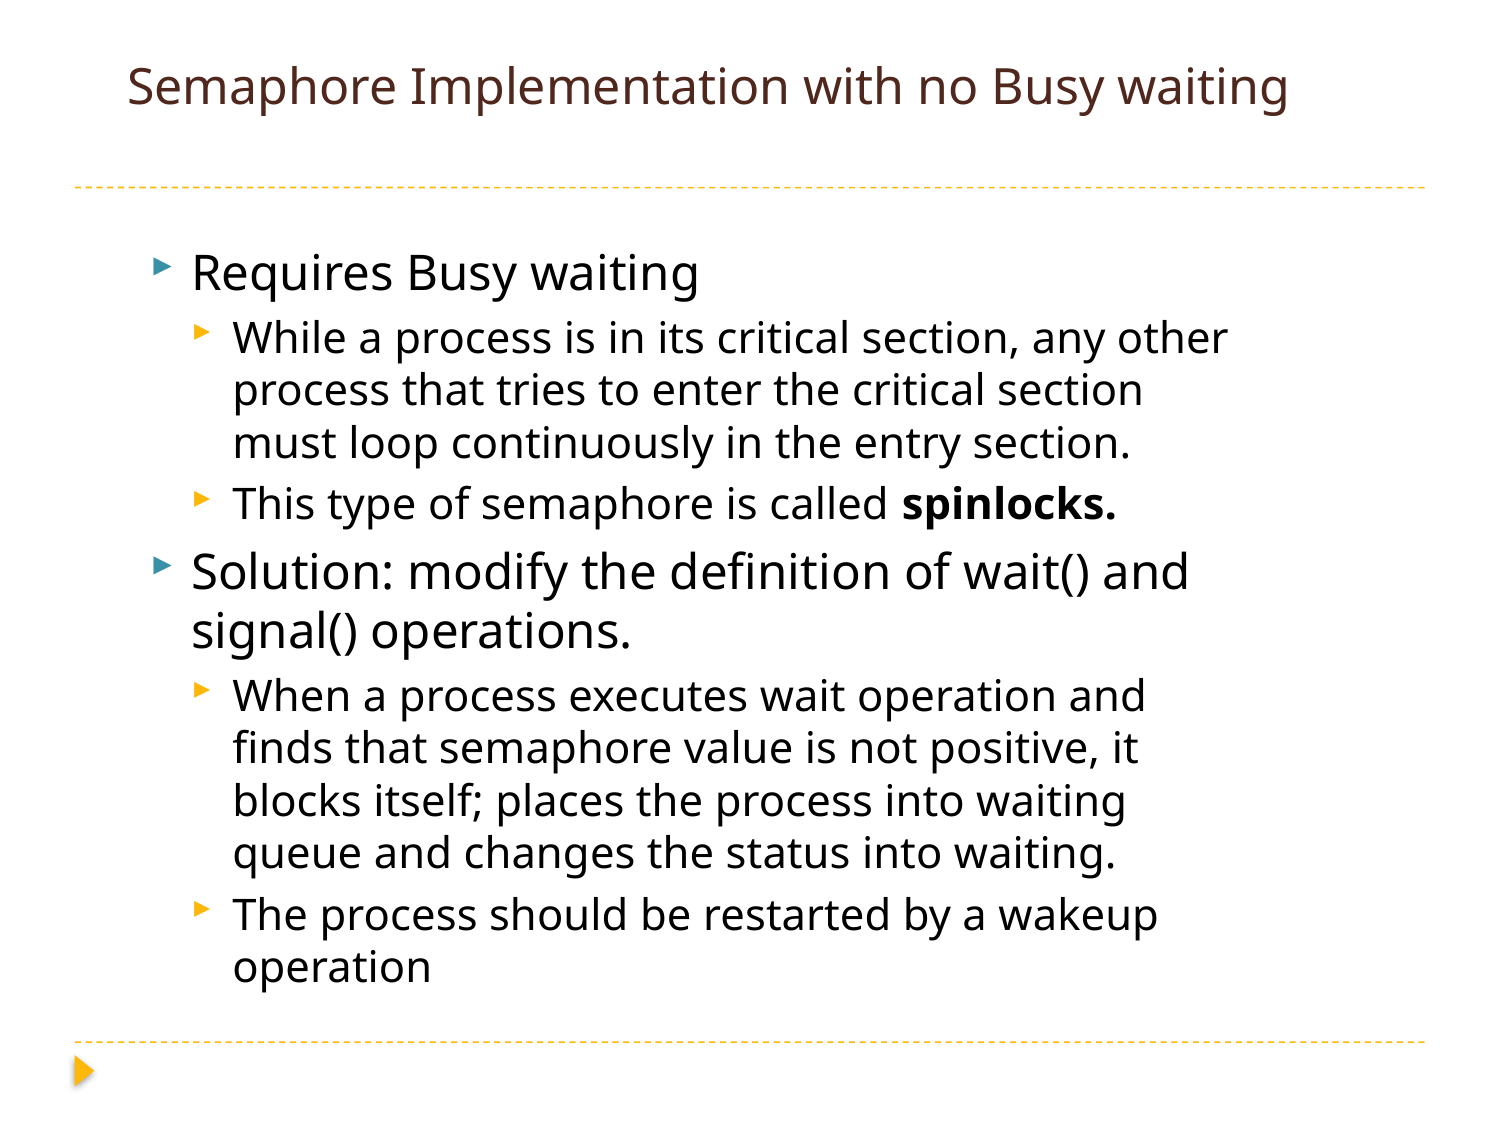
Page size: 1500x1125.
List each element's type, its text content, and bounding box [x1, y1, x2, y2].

title Semaphore Implementation with no Busy waiting [112, 23, 1438, 124]
list Requires Busy waiting While a process is in its critical section, any other process that tries to enter the critical section must loop continuously in the entry section. This type of semaphore is called spinlocks. Solution: modify the definition of wait() and signal() operations. When a process executes wait operation and finds that semaphore value is not positive, it blocks itself; places the process into waiting queue and changes the status into waiting. The process should be restarted by a wakeup operation [135, 233, 1276, 1005]
